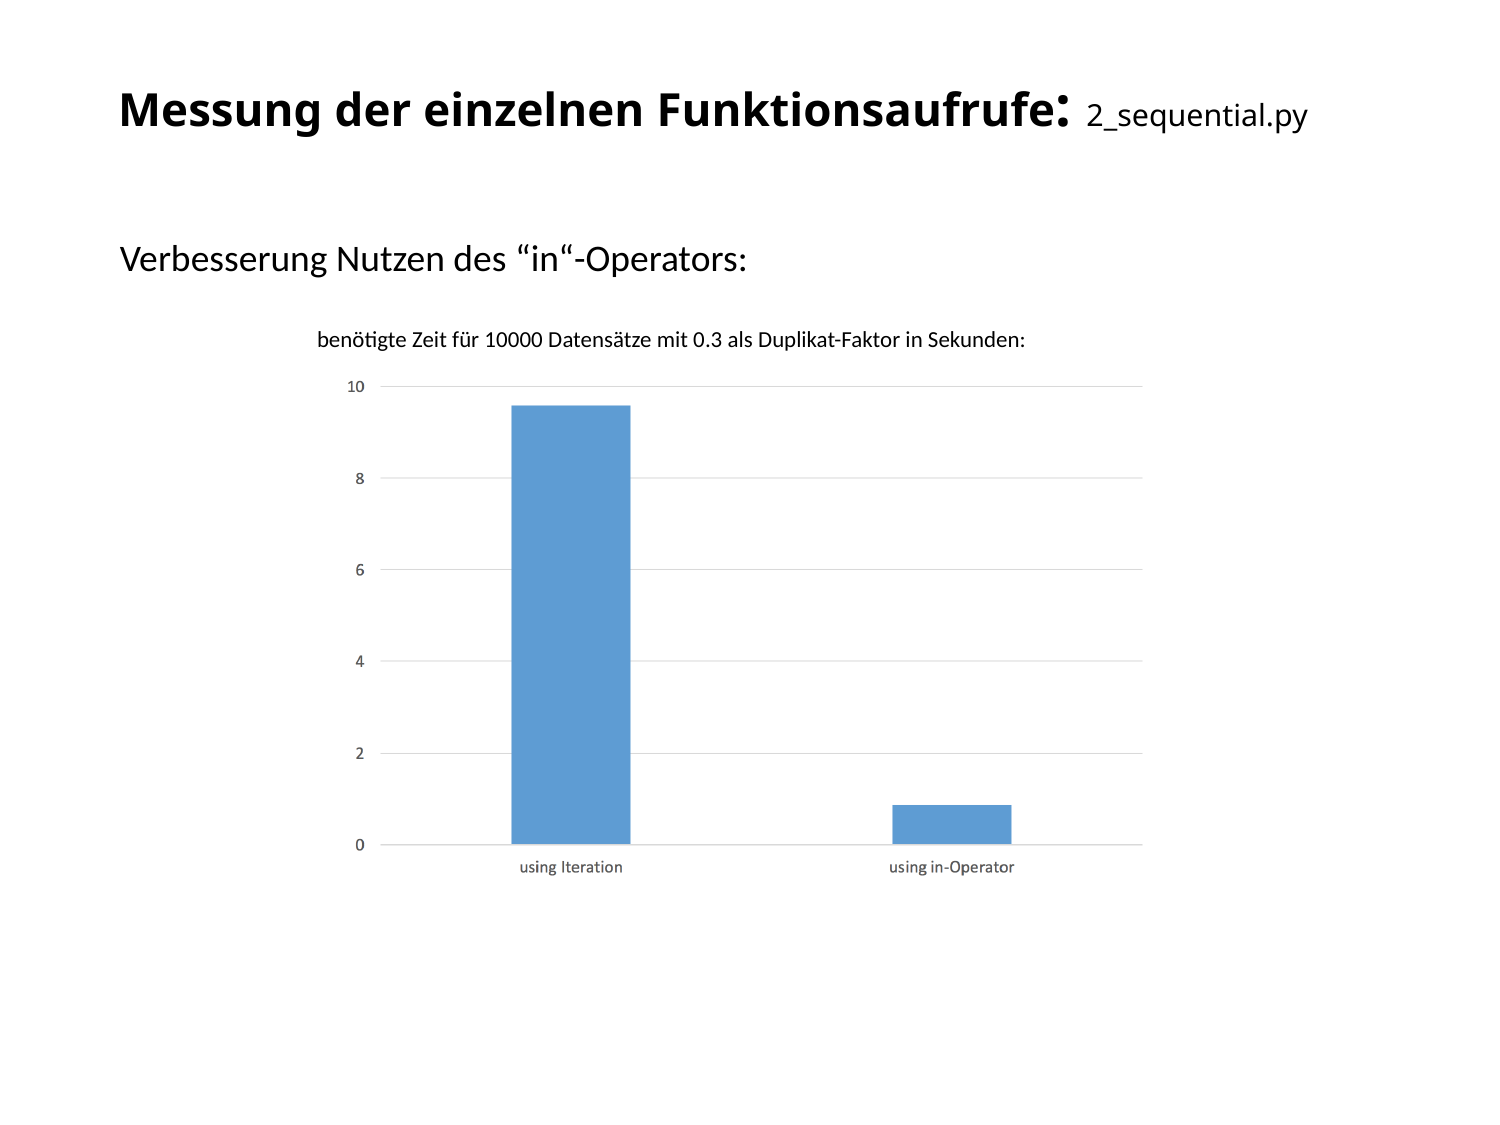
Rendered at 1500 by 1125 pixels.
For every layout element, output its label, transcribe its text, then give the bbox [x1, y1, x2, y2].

picture [344, 360, 1156, 882]
title Messung der einzelnen Funktionsaufrufe: 2_sequential.py [103, 59, 1397, 158]
text_box Verbesserung Nutzen des “in“-Operators: benötigte Zeit für 10000 Datensätze mit 0.3 als Duplikat-Faktor in Sekunden: [105, 227, 1043, 360]
